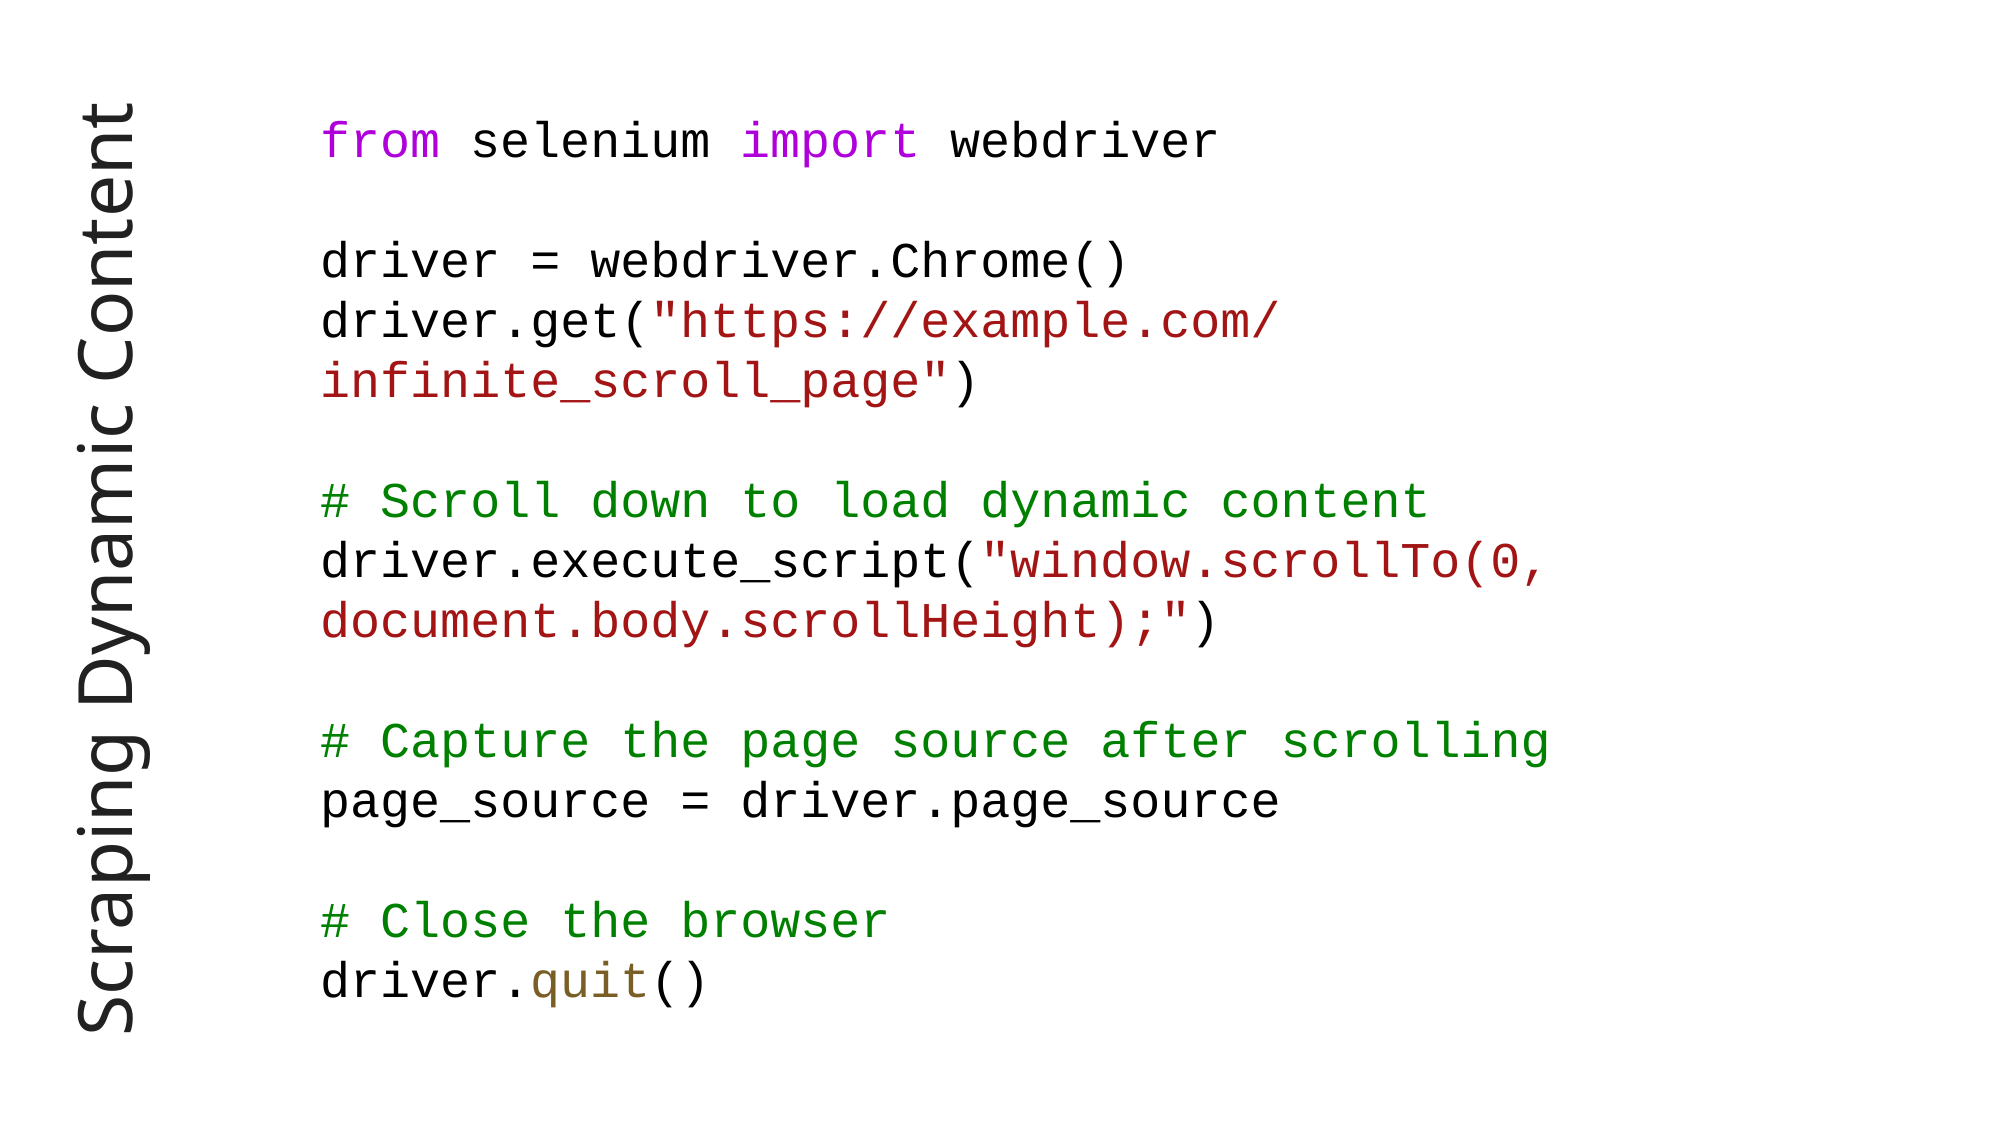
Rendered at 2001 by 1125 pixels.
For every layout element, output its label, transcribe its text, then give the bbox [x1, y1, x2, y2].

text_box from selenium import webdriver driver = webdriver.Chrome() driver.get("https://example.com/infinite_scroll_page") # Scroll down to load dynamic content driver.execute_script("window.scrollTo(0, document.body.scrollHeight);") # Capture the page source after scrolling page_source = driver.page_source # Close the browser driver.quit() [305, 100, 1840, 1016]
title Scraping Dynamic Content [31, 44, 185, 1095]
